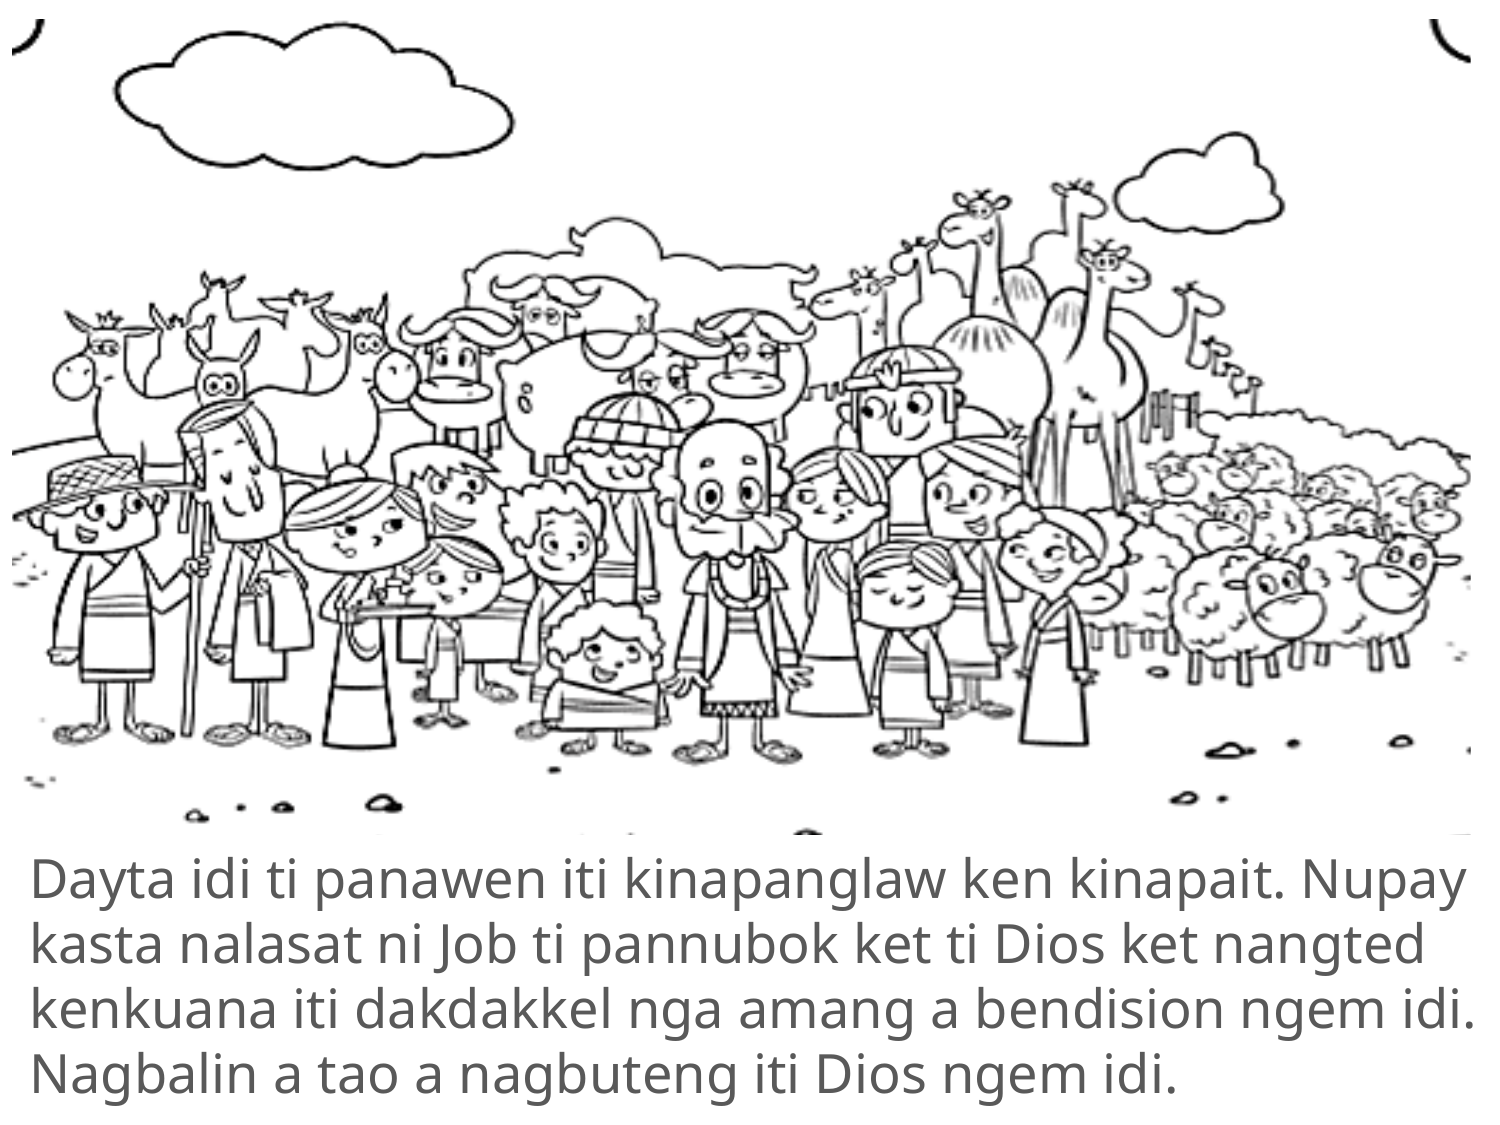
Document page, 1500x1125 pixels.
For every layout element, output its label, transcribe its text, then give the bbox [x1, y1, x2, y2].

picture [11, 18, 1471, 835]
text_box Dayta idi ti panawen iti kinapanglaw ken kinapait. Nupay kasta nalasat ni Job ti pannubok ket ti Dios ket nangted kenkuana iti dakdakkel nga amang a bendision ngem idi. Nagbalin a tao a nagbuteng iti Dios ngem idi. [14, 837, 1500, 1112]
